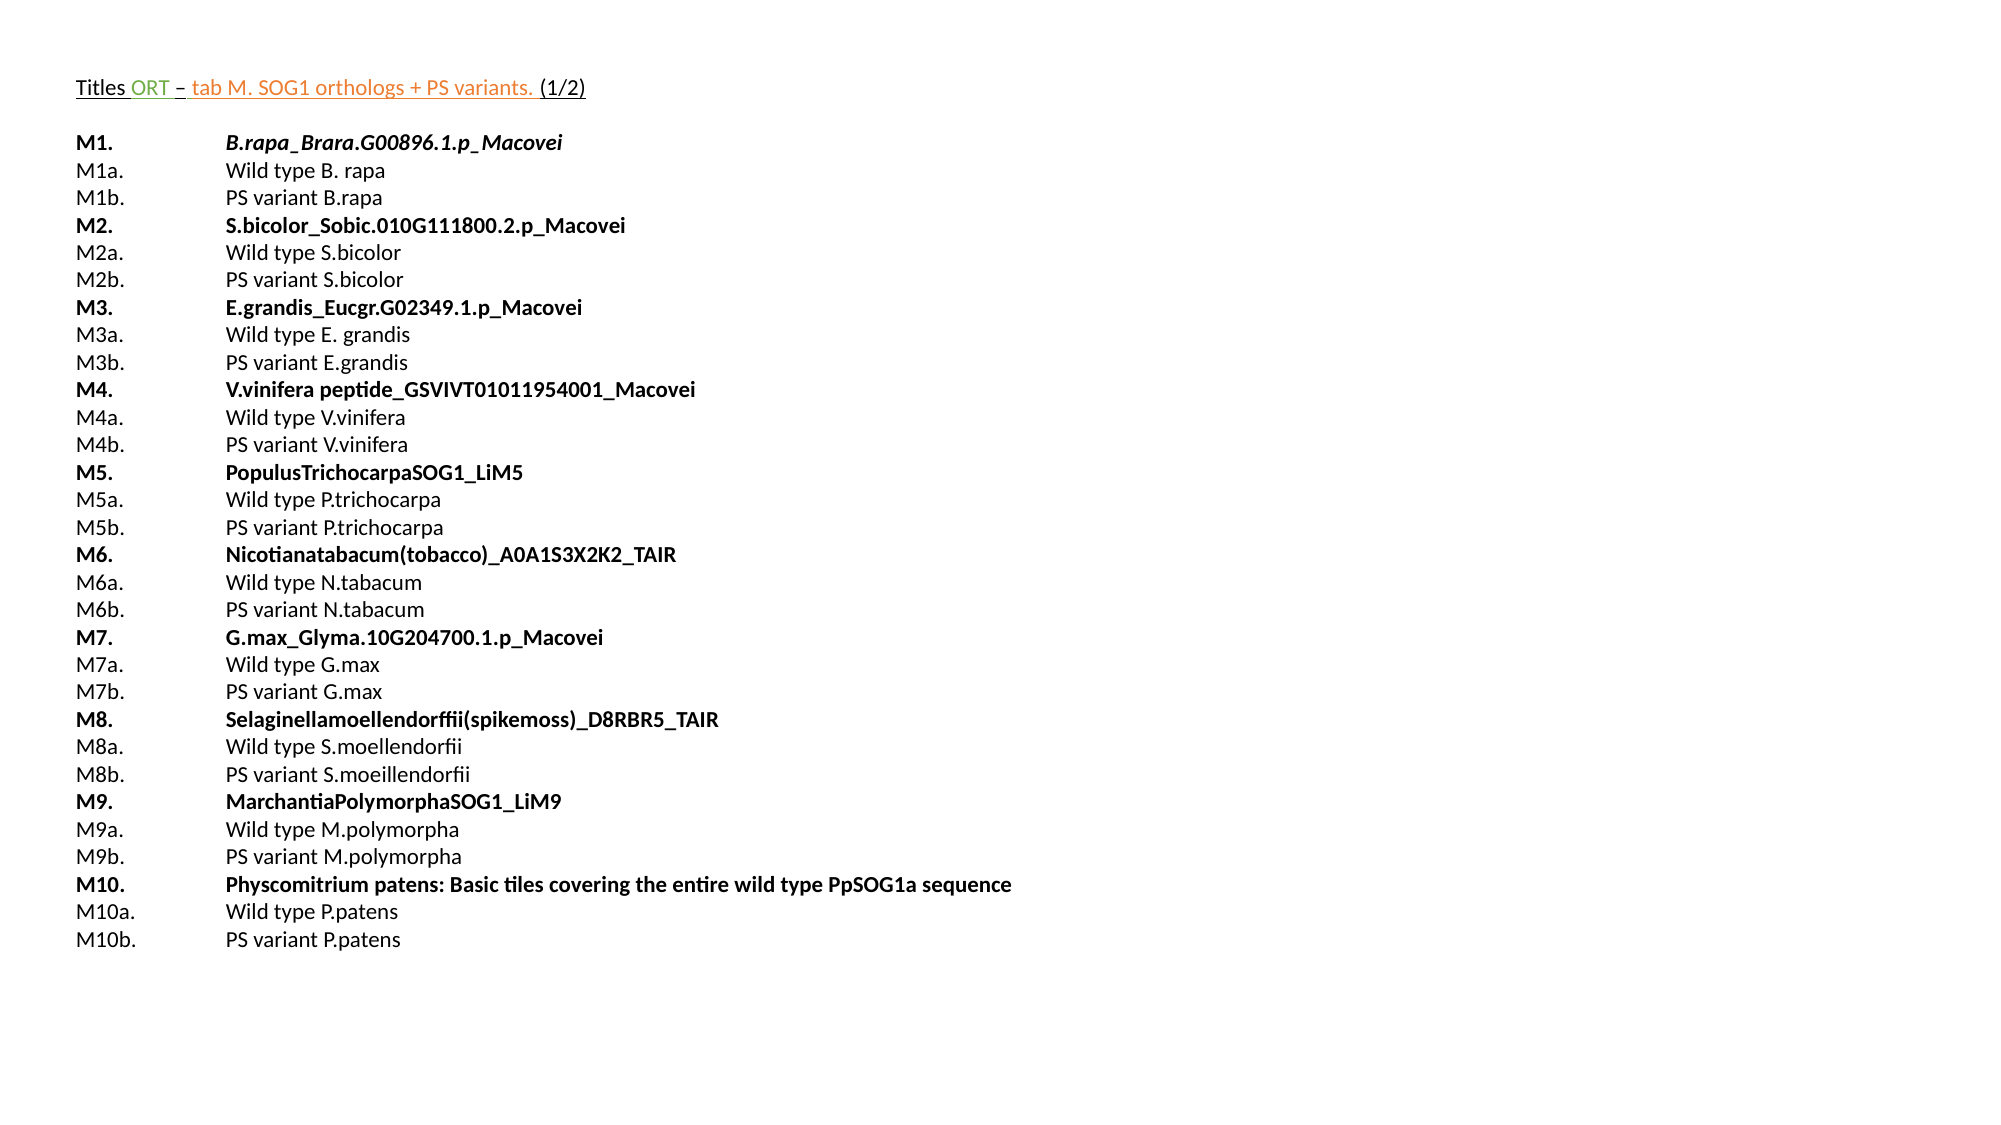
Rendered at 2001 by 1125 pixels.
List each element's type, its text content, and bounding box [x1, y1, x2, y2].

text_box Titles ORT – tab M. SOG1 orthologs + PS variants. (1/2) M1. B.rapa_Brara.G00896.1.p_Macovei M1a. Wild type B. rapa M1b. PS variant B.rapa M2. S.bicolor_Sobic.010G111800.2.p_Macovei M2a. Wild type S.bicolor M2b. PS variant S.bicolor M3. E.grandis_Eucgr.G02349.1.p_Macovei M3a. Wild type E. grandis M3b. PS variant E.grandis M4. V.vinifera peptide_GSVIVT01011954001_Macovei M4a. Wild type V.vinifera M4b. PS variant V.vinifera M5. PopulusTrichocarpaSOG1_LiM5 M5a. Wild type P.trichocarpa M5b. PS variant P.trichocarpa M6. Nicotianatabacum(tobacco)_A0A1S3X2K2_TAIR M6a. Wild type N.tabacum M6b. PS variant N.tabacum M7. G.max_Glyma.10G204700.1.p_Macovei M7a. Wild type G.max M7b. PS variant G.max M8. Selaginellamoellendorffii(spikemoss)_D8RBR5_TAIR M8a. Wild type S.moellendorfii M8b. PS variant S.moeillendorfii M9. MarchantiaPolymorphaSOG1_LiM9 M9a. Wild type M.polymorpha M9b. PS variant M.polymorpha M10. Physcomitrium patens: Basic tiles covering the entire wild type PpSOG1a sequence M10a. Wild type P.patens M10b. PS variant P.patens [61, 65, 1855, 987]
